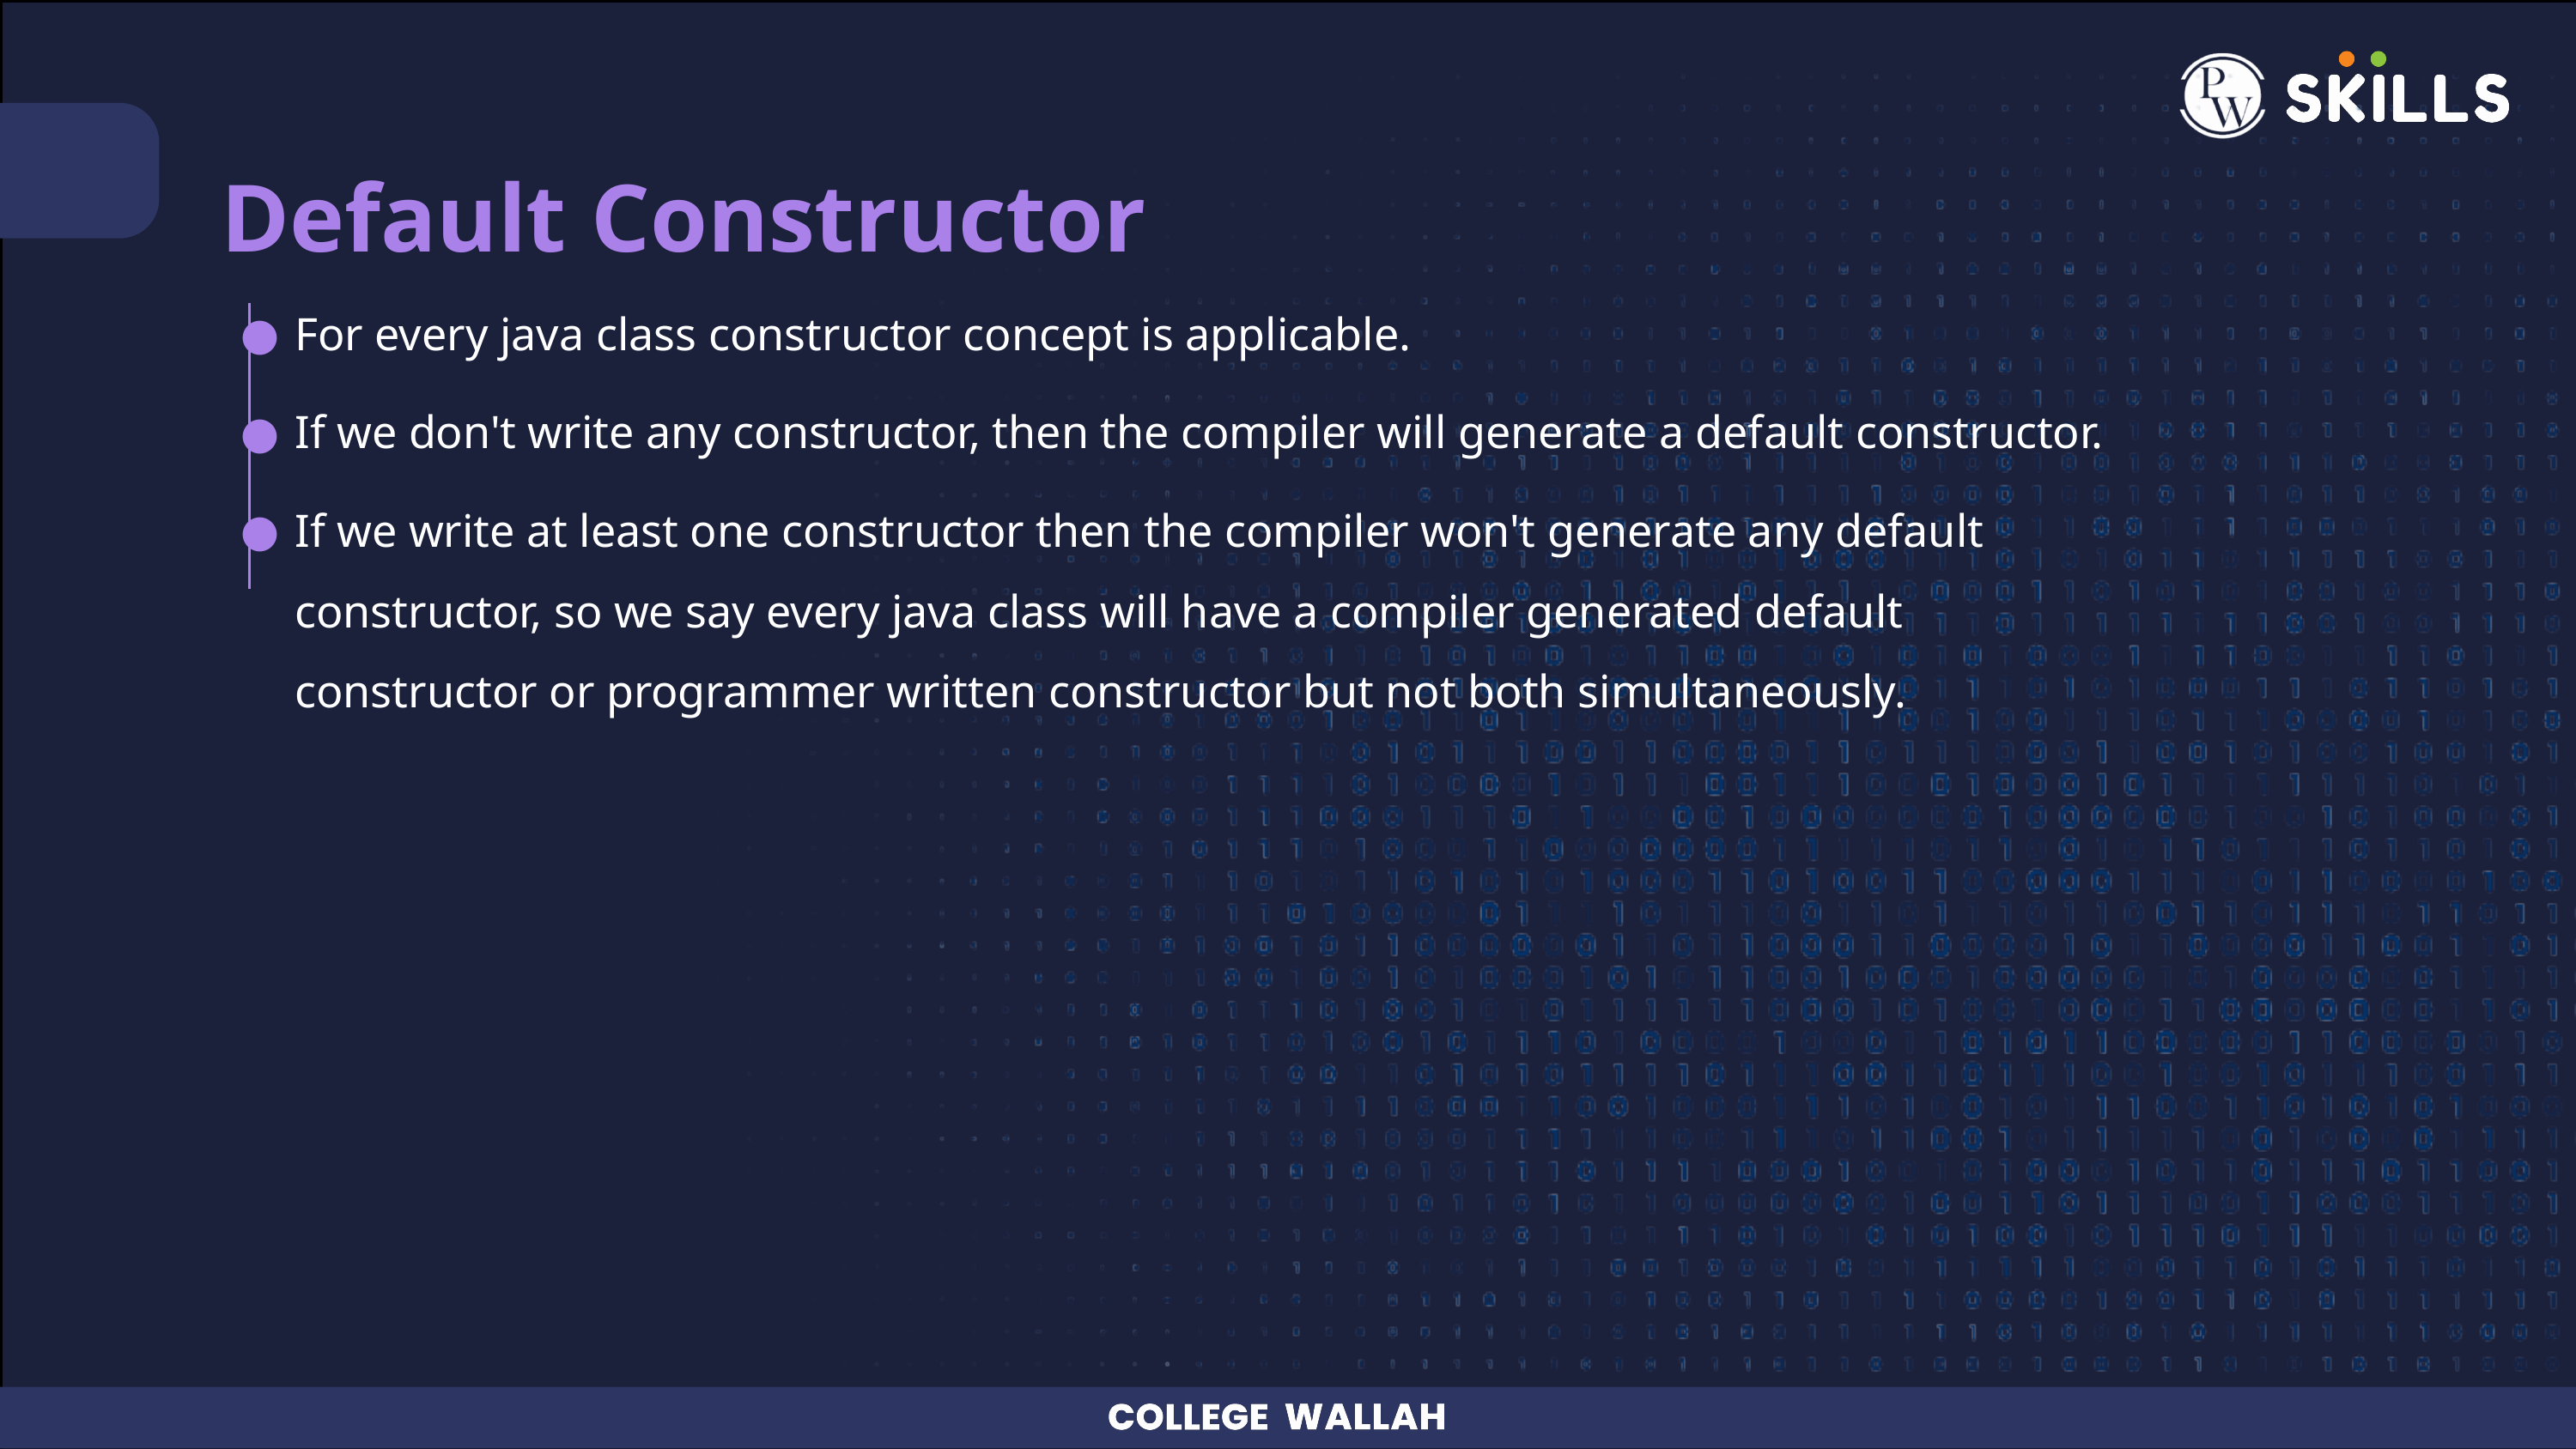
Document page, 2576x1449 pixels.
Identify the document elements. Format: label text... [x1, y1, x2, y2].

picture [716, 0, 2576, 1375]
picture [1103, 1394, 1273, 1436]
text_box Default Constructor [221, 114, 2171, 270]
picture [1274, 1397, 1479, 1446]
text_box For every java class constructor concept is applicable. If we don't write any constructor, then the compiler will generate a default constructor. If we write at least one constructor then the compiler won't generate any default constructor, so we say every java class will have a compiler generated default constructor or programmer written constructor but not both simultaneously. [217, 265, 2120, 731]
